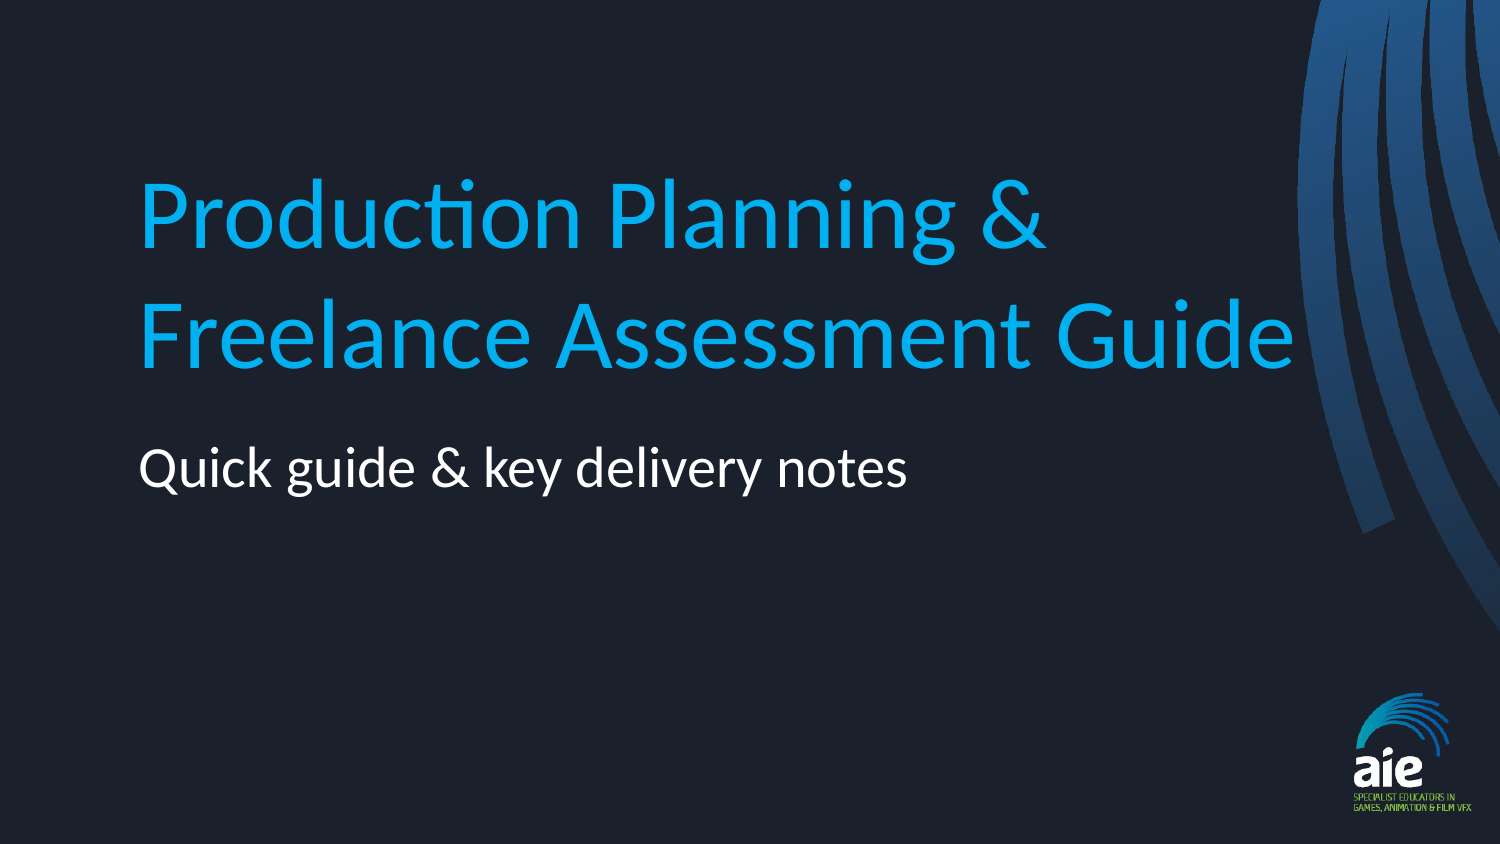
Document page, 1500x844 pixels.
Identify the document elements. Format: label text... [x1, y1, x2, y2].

title Production Planning & Freelance Assessment Guide [123, 126, 1376, 411]
subtitle Quick guide & key delivery notes [123, 421, 1376, 611]
picture [0, 0, 1500, 844]
